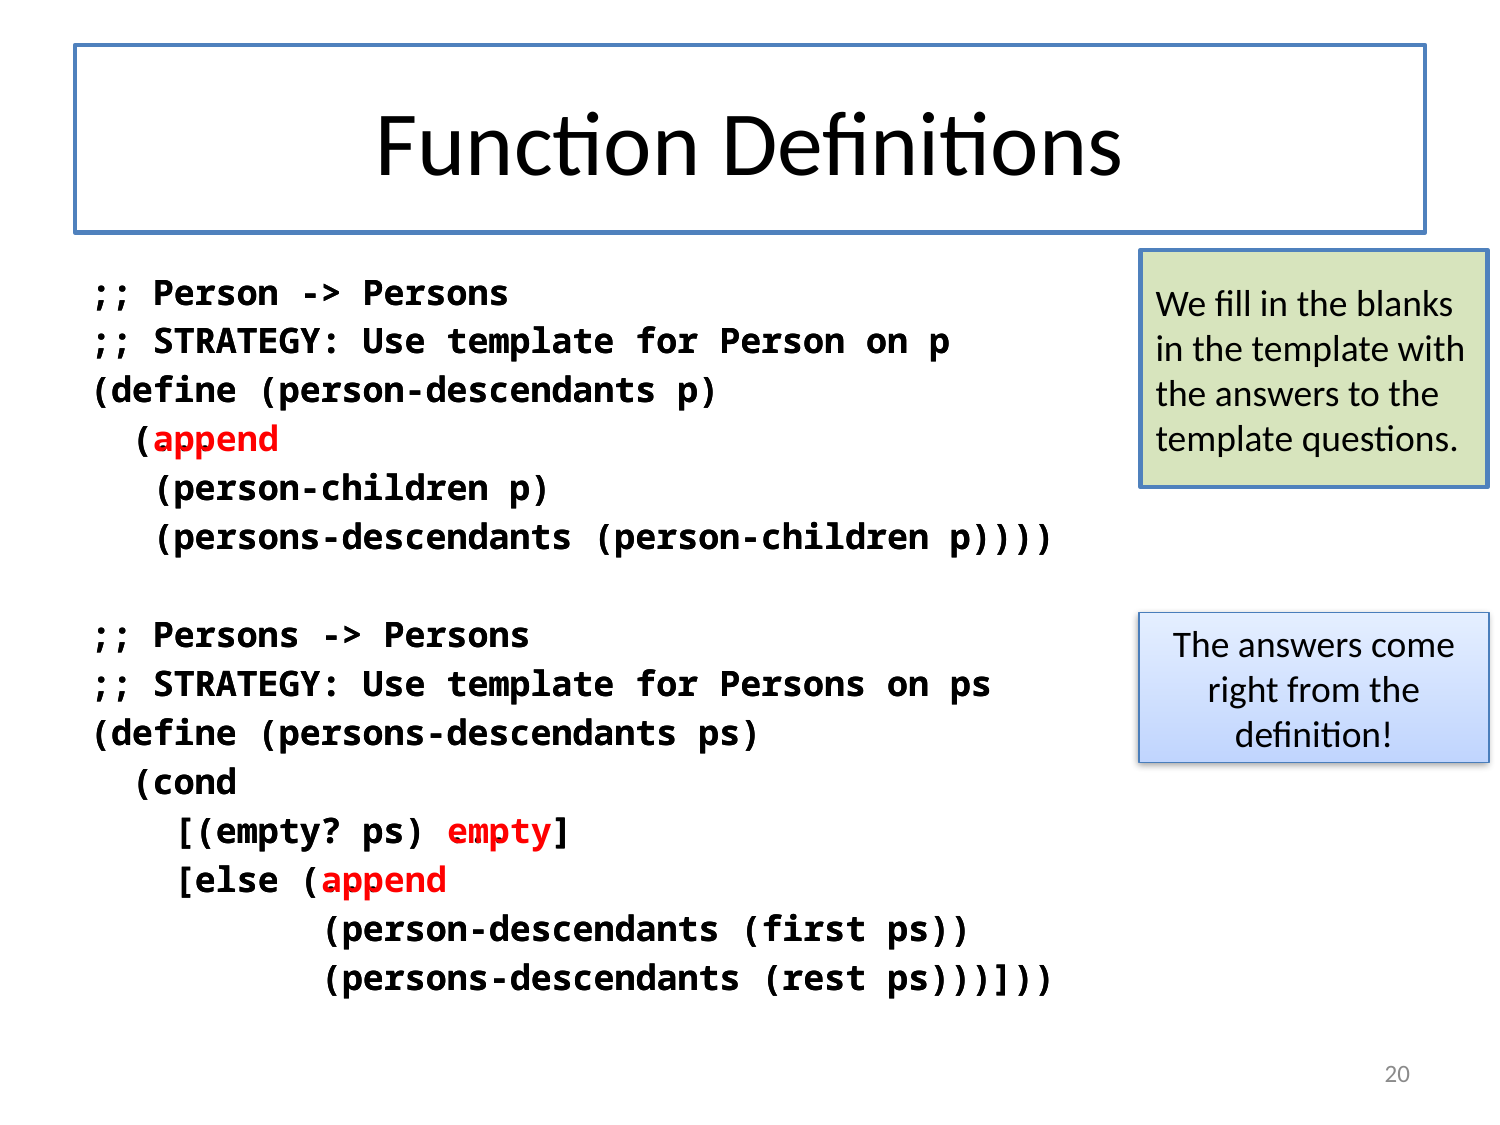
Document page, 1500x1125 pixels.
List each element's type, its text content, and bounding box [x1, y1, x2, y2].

slide_number 20 [1074, 1042, 1425, 1103]
title Function Definitions [73, 43, 1427, 235]
list ;; Person -> Persons ;; STRATEGY: Use template for Person on p (define (person-descendants p) (append (person-children p) (persons-descendants (person-children p)))) ;; Persons -> Persons ;; STRATEGY: Use template for Persons on ps (define (persons-descendants ps) (cond [(empty? ps) empty] [else (append (person-descendants (first ps)) (persons-descendants (rest ps)))])) [75, 262, 1425, 1005]
text_box We fill in the blanks in the template with the answers to the template questions. [1138, 248, 1490, 489]
text_box The answers come right from the definition! [1138, 612, 1490, 763]
